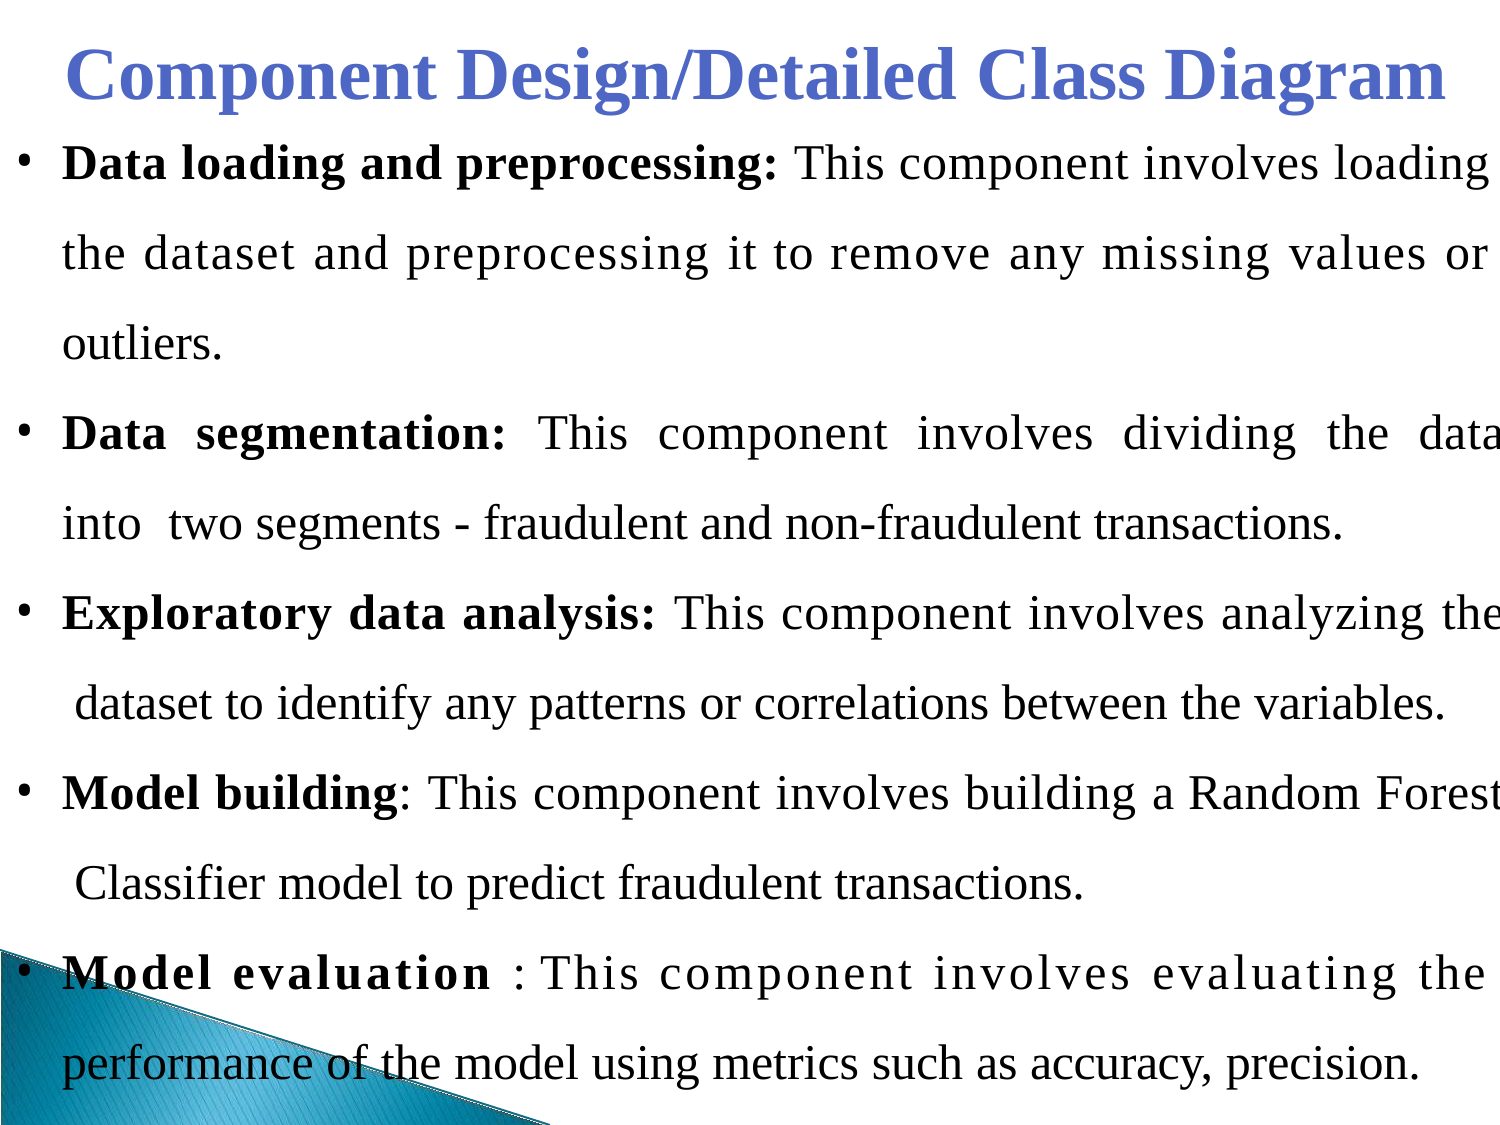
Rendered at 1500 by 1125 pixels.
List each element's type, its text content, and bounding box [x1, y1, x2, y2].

title Component Design/Detailed Class Diagram [62, 22, 1454, 97]
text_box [0, 948, 551, 1125]
text_box Data loading and preprocessing: This component involves loading the dataset and preprocessing it to remove any missing values or outliers. Data segmentation: This component involves dividing the data into two segments - fraudulent and non-fraudulent transactions. Exploratory data analysis: This component involves analyzing the dataset to identify any patterns or correlations between the variables. Model building: This component involves building a Random Forest Classifier model to predict fraudulent transactions. Model evaluation : This component involves evaluating the performance of the model using metrics such as accuracy, precision. [12, 97, 1500, 1090]
